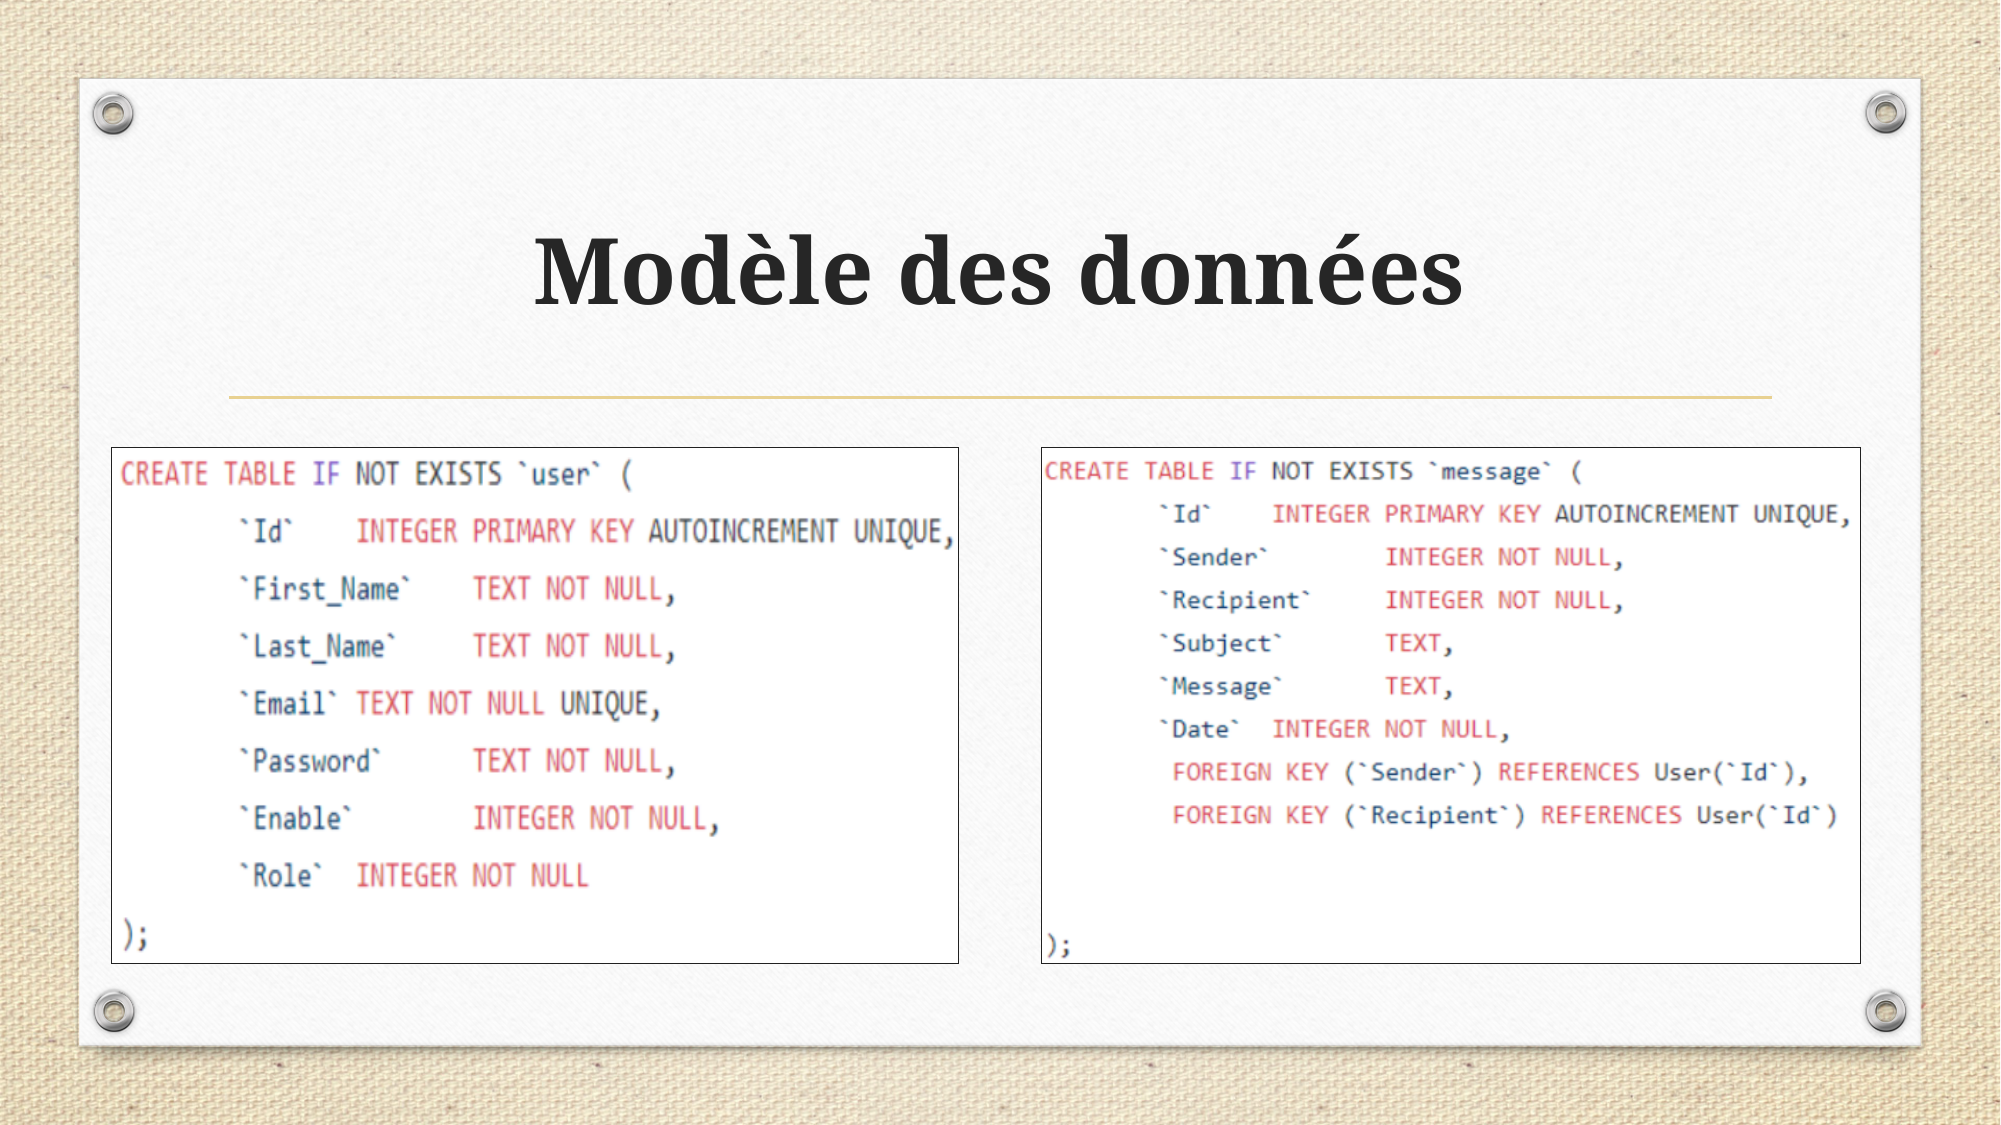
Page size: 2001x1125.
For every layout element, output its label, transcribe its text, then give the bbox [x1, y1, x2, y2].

title Modèle des données [212, 161, 1788, 375]
picture [0, 0, 2001, 1125]
